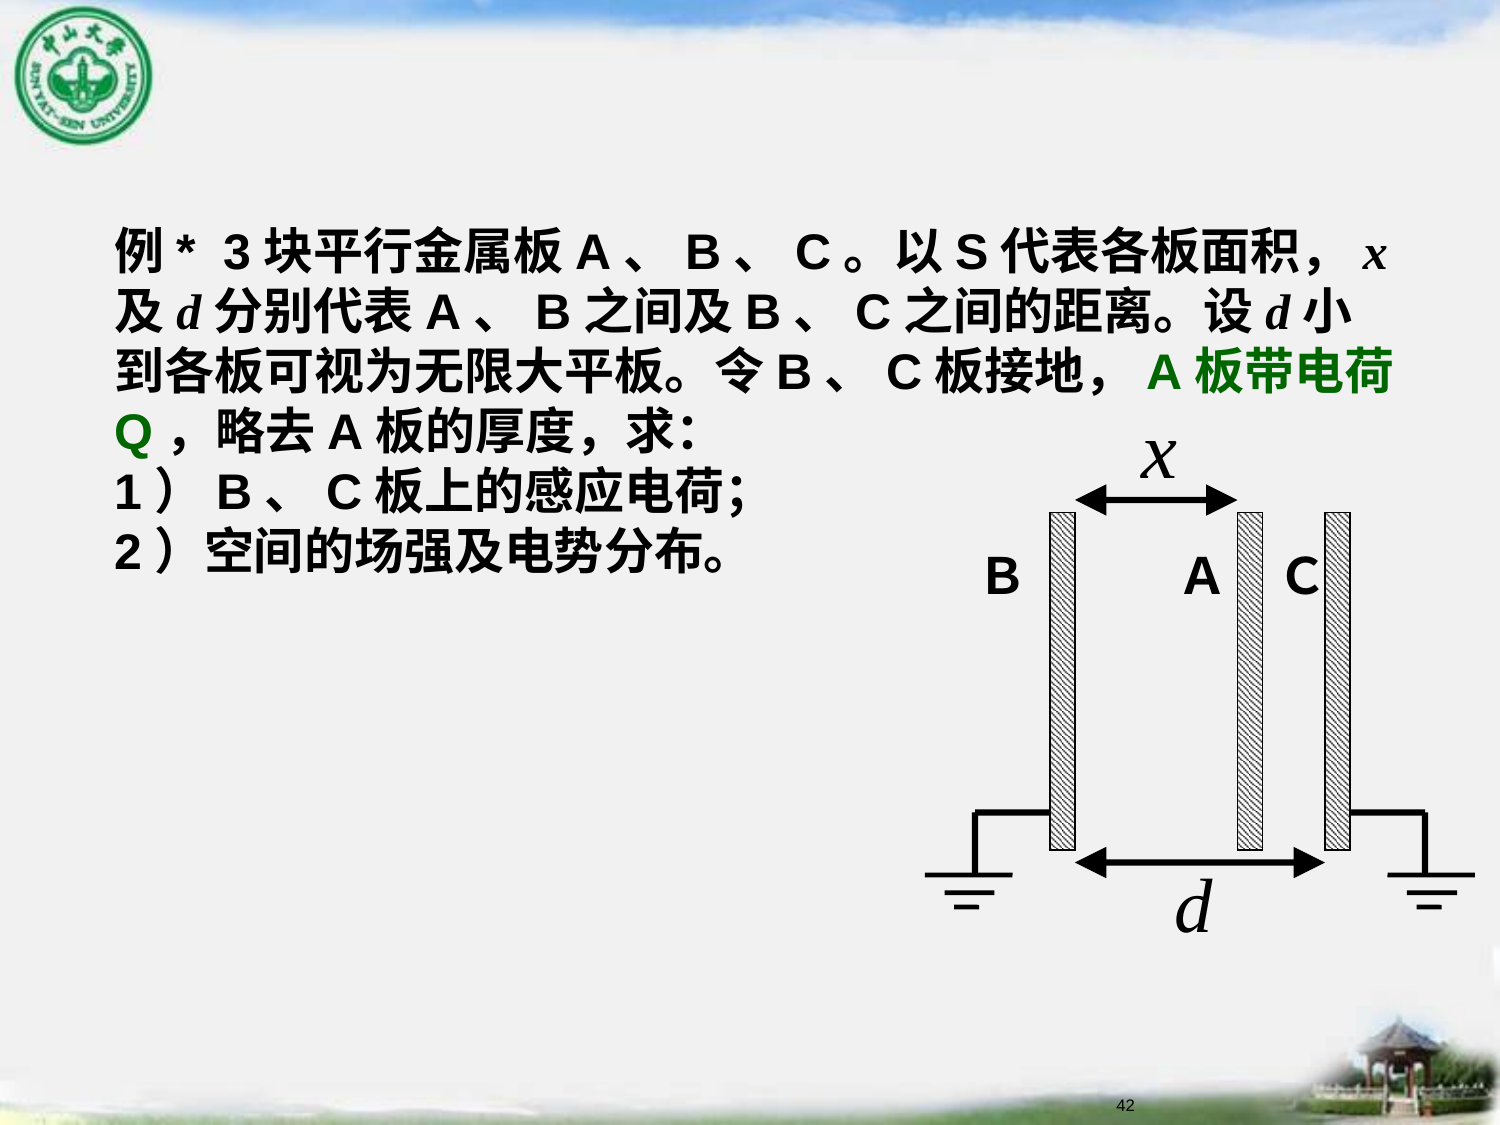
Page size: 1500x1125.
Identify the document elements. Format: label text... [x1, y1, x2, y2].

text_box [1124, 424, 1193, 500]
text_box [1074, 489, 1119, 511]
picture [0, 0, 1500, 1125]
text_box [1162, 862, 1234, 953]
text_box [1050, 613, 1075, 850]
text_box [1196, 489, 1238, 511]
text_box [1234, 852, 1325, 873]
text_box 例* 3块平行金属板A、B、C。以S代表各板面积，x及d分别代表A、B之间及B、C之间的距离。设d小到各板可视为无限大平板。令B、C板接地，A板带电荷Q，略去A板的厚度，求： 1）B、C板上的感应电荷； 2）空间的场强及电势分布。 [99, 212, 1413, 613]
text_box Ｂ Ａ Ｃ [962, 537, 1343, 613]
text_box [1074, 852, 1160, 873]
text_box [1325, 512, 1350, 850]
text_box [1237, 512, 1263, 537]
slide_number 42 [1012, 1087, 1151, 1125]
text_box [1237, 613, 1263, 850]
text_box [1050, 512, 1075, 537]
